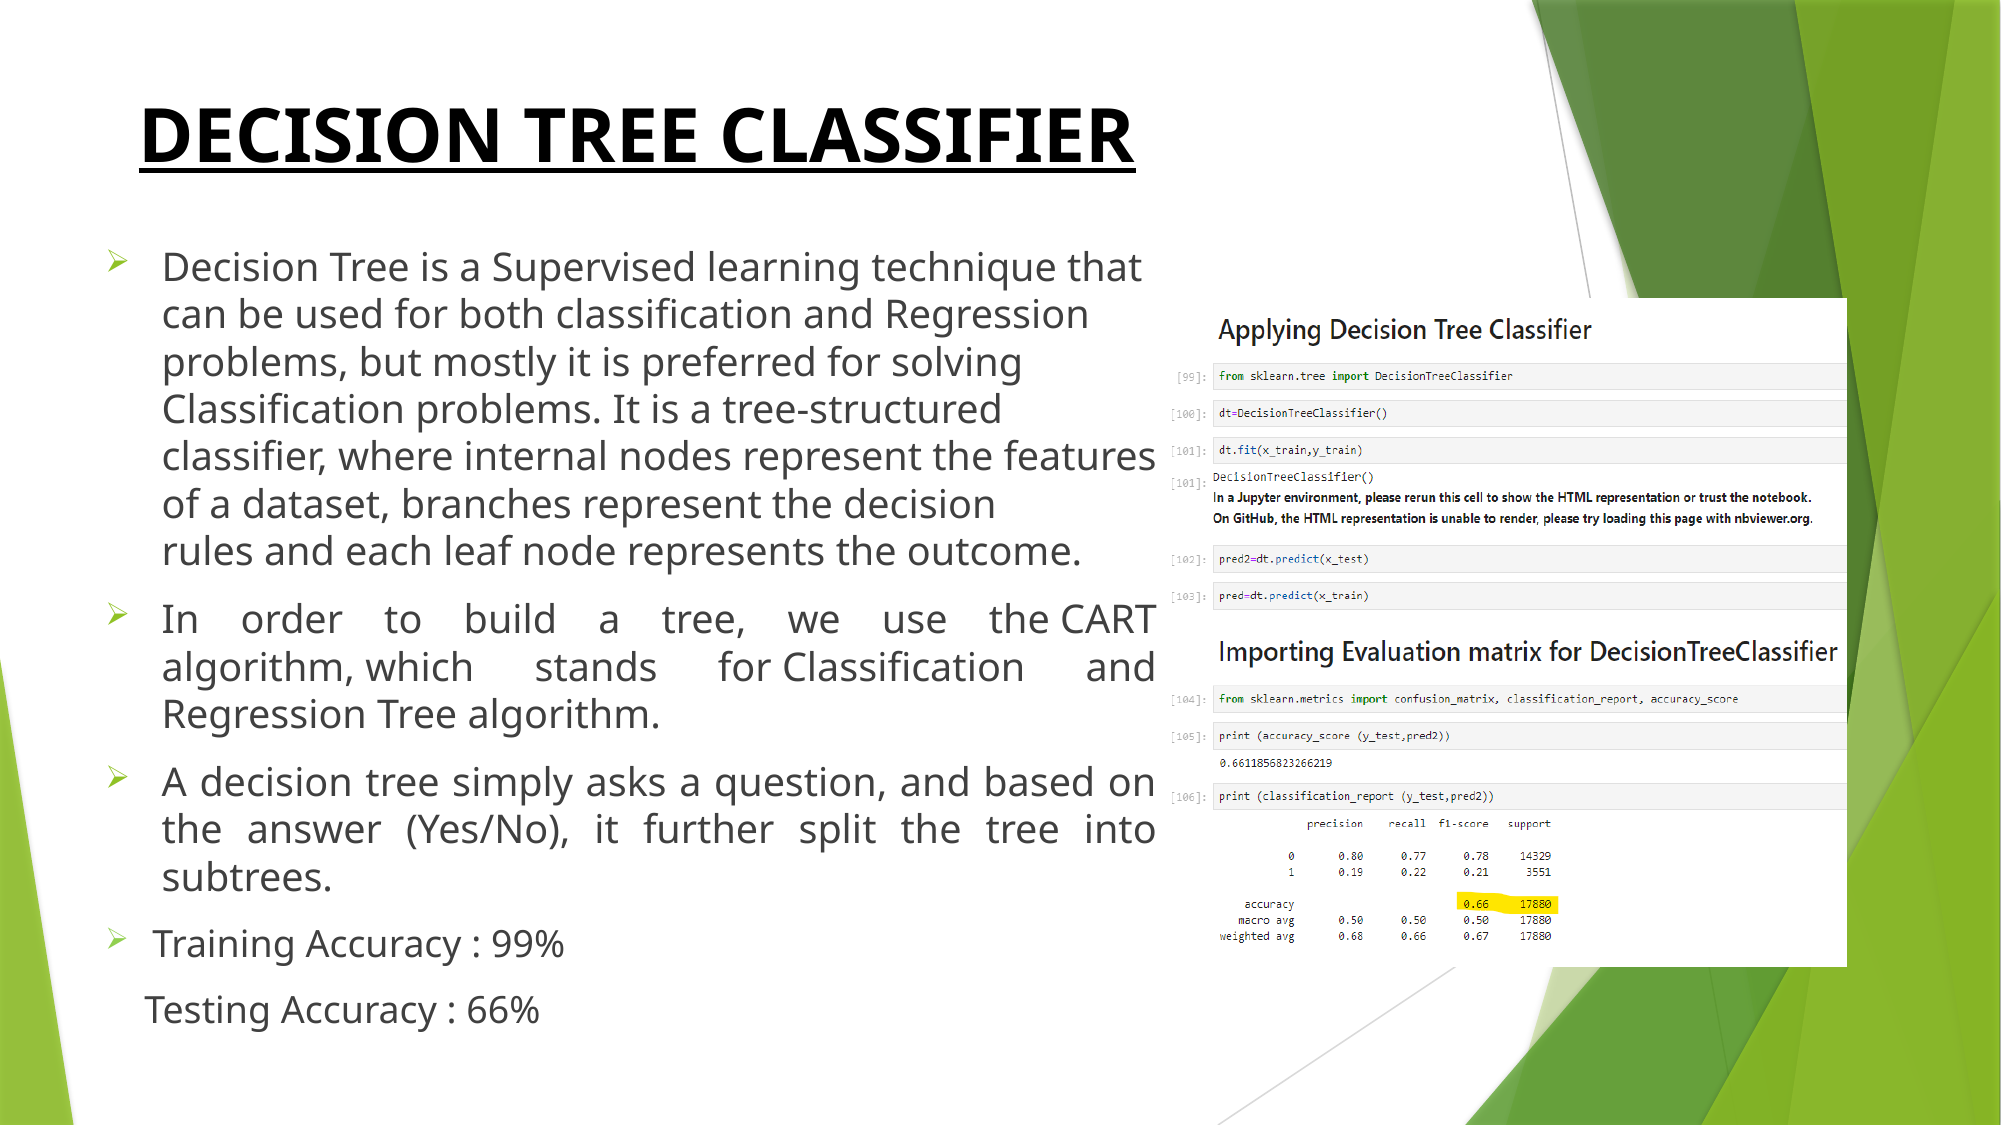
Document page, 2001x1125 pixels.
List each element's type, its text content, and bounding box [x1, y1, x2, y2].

list Decision Tree is a Supervised learning technique that can be used for both classification and Regression problems, but mostly it is preferred for solving Classification problems. It is a tree-structured classifier, where internal nodes represent the features of a dataset, branches represent the decision rules and each leaf node represents the outcome. In order to build a tree, we use the CART algorithm, which stands for Classification and Regression Tree algorithm. A decision tree simply asks a question, and based on the answer (Yes/No), it further split the tree into subtrees. Training Accuracy : 99% Testing Accuracy : 66% [90, 234, 1173, 1078]
title DECISION TREE CLASSIFIER [123, 79, 1534, 215]
picture [1172, 298, 1847, 968]
